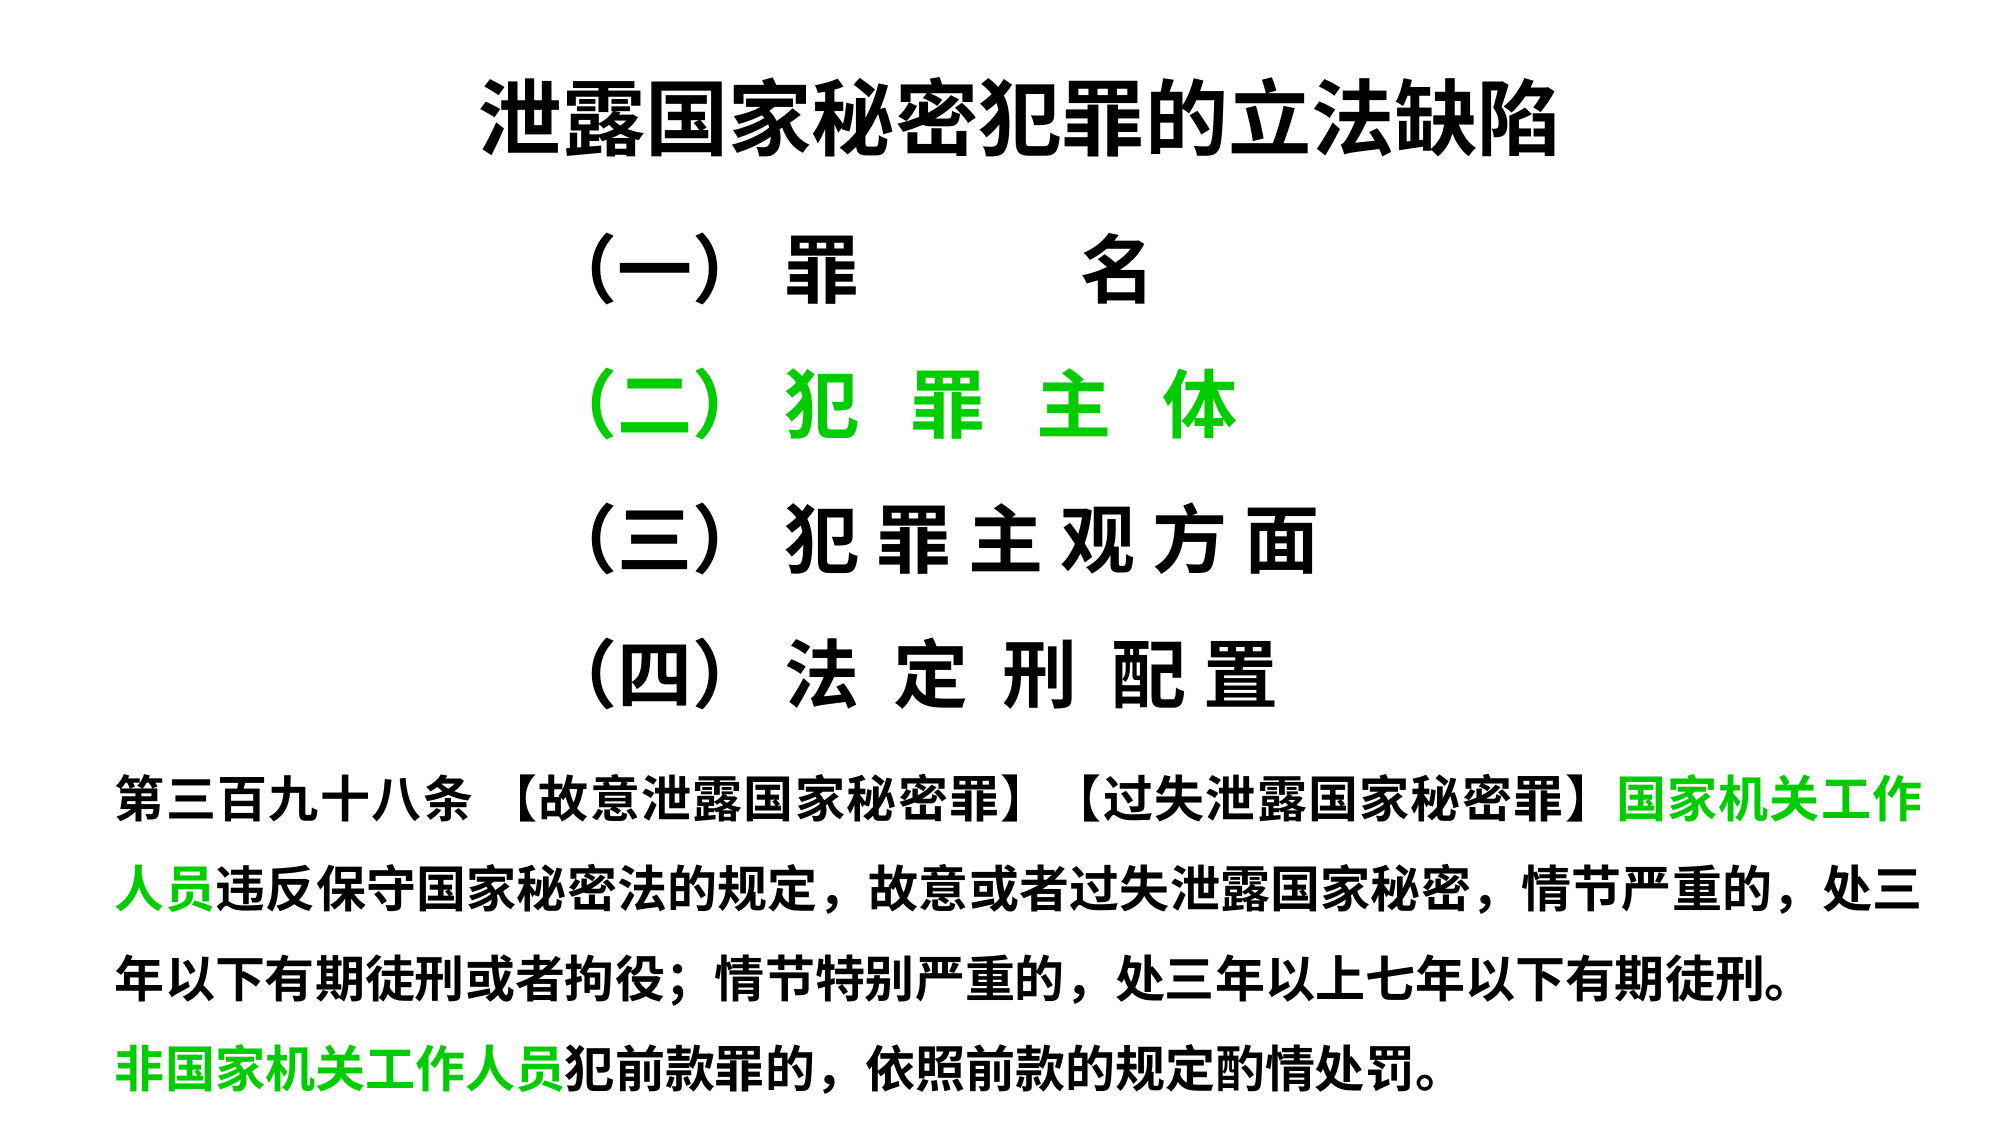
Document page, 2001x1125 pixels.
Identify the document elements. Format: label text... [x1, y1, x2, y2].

text_box 第三百九十八条 【故意泄露国家秘密罪】【过失泄露国家秘密罪】国家机关工作人员违反保守国家秘密法的规定，故意或者过失泄露国家秘密，情节严重的，处三年以下有期徒刑或者拘役；情节特别严重的，处三年以上七年以下有期徒刑。 非国家机关工作人员犯前款罪的，依照前款的规定酌情处罚。 [100, 730, 1938, 1106]
list （一） 罪 名 （二） 犯 罪 主 体 （三） 犯 罪 主 观 方 面 （四） 法 定 刑 配 置 [527, 169, 1515, 746]
title 泄露国家秘密犯罪的立法缺陷 [157, 13, 1883, 232]
